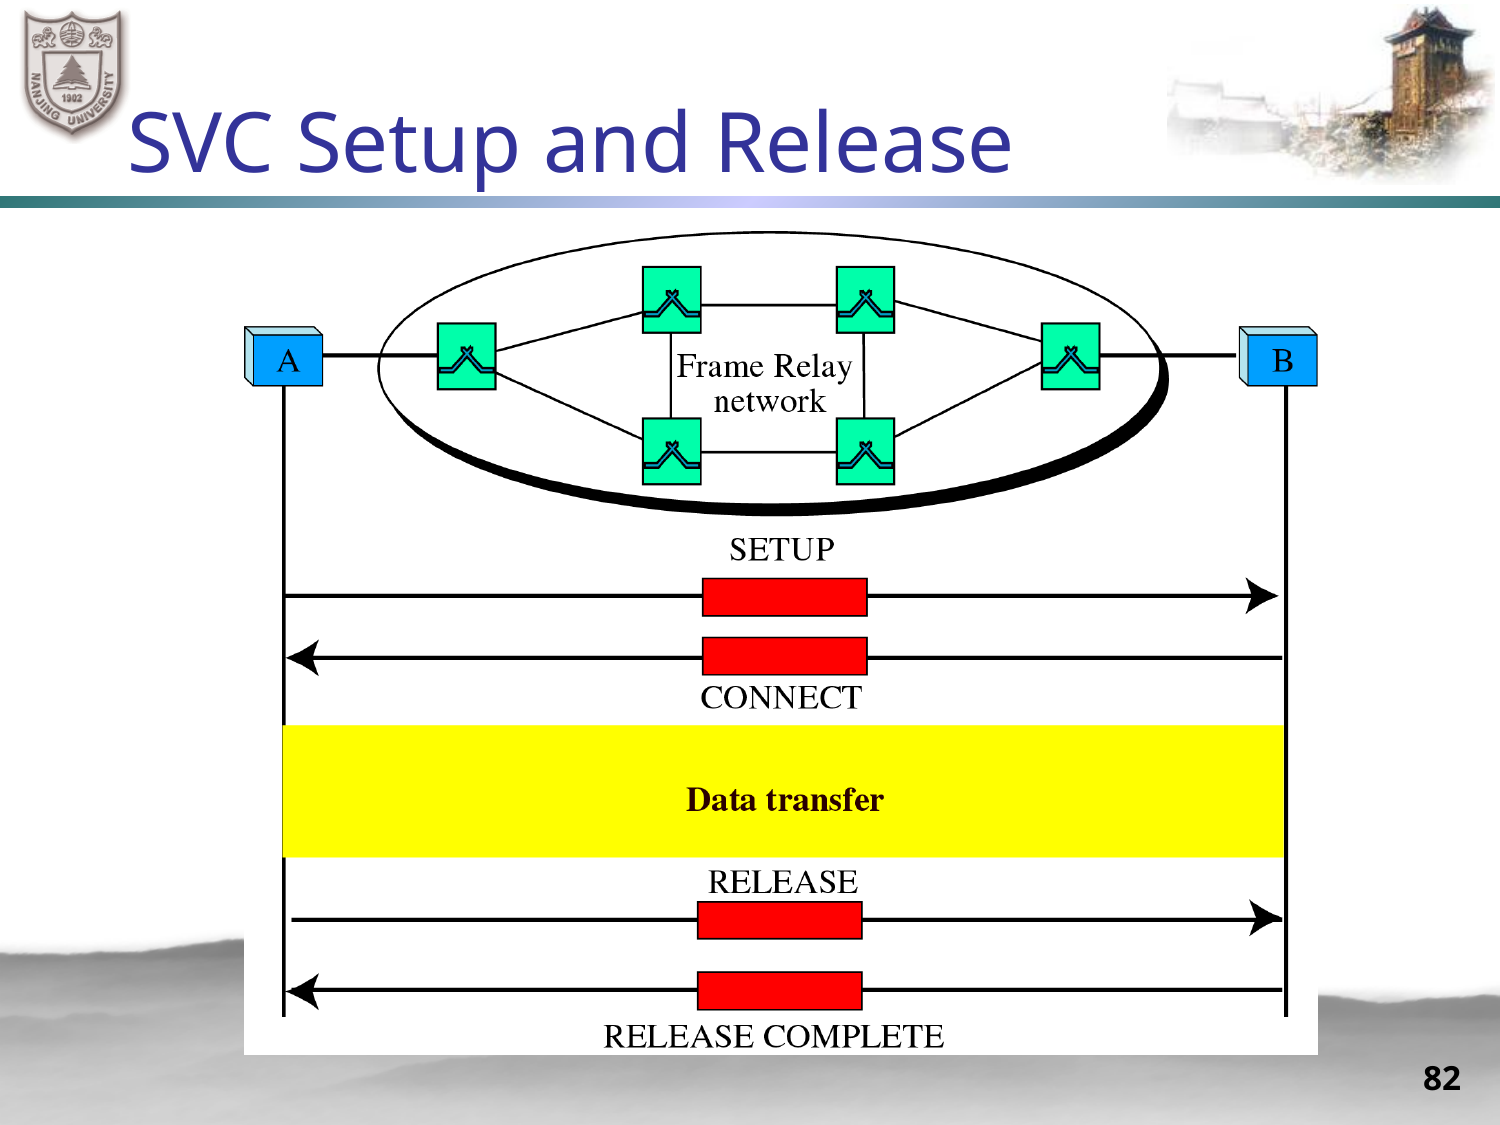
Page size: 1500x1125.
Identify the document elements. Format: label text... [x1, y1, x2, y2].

title SVC Setup and Release [111, 54, 1500, 197]
slide_number 82 [1163, 1034, 1477, 1111]
picture [0, 928, 1500, 1125]
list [243, 231, 1318, 1055]
picture [0, 0, 144, 144]
picture [1167, 4, 1495, 54]
